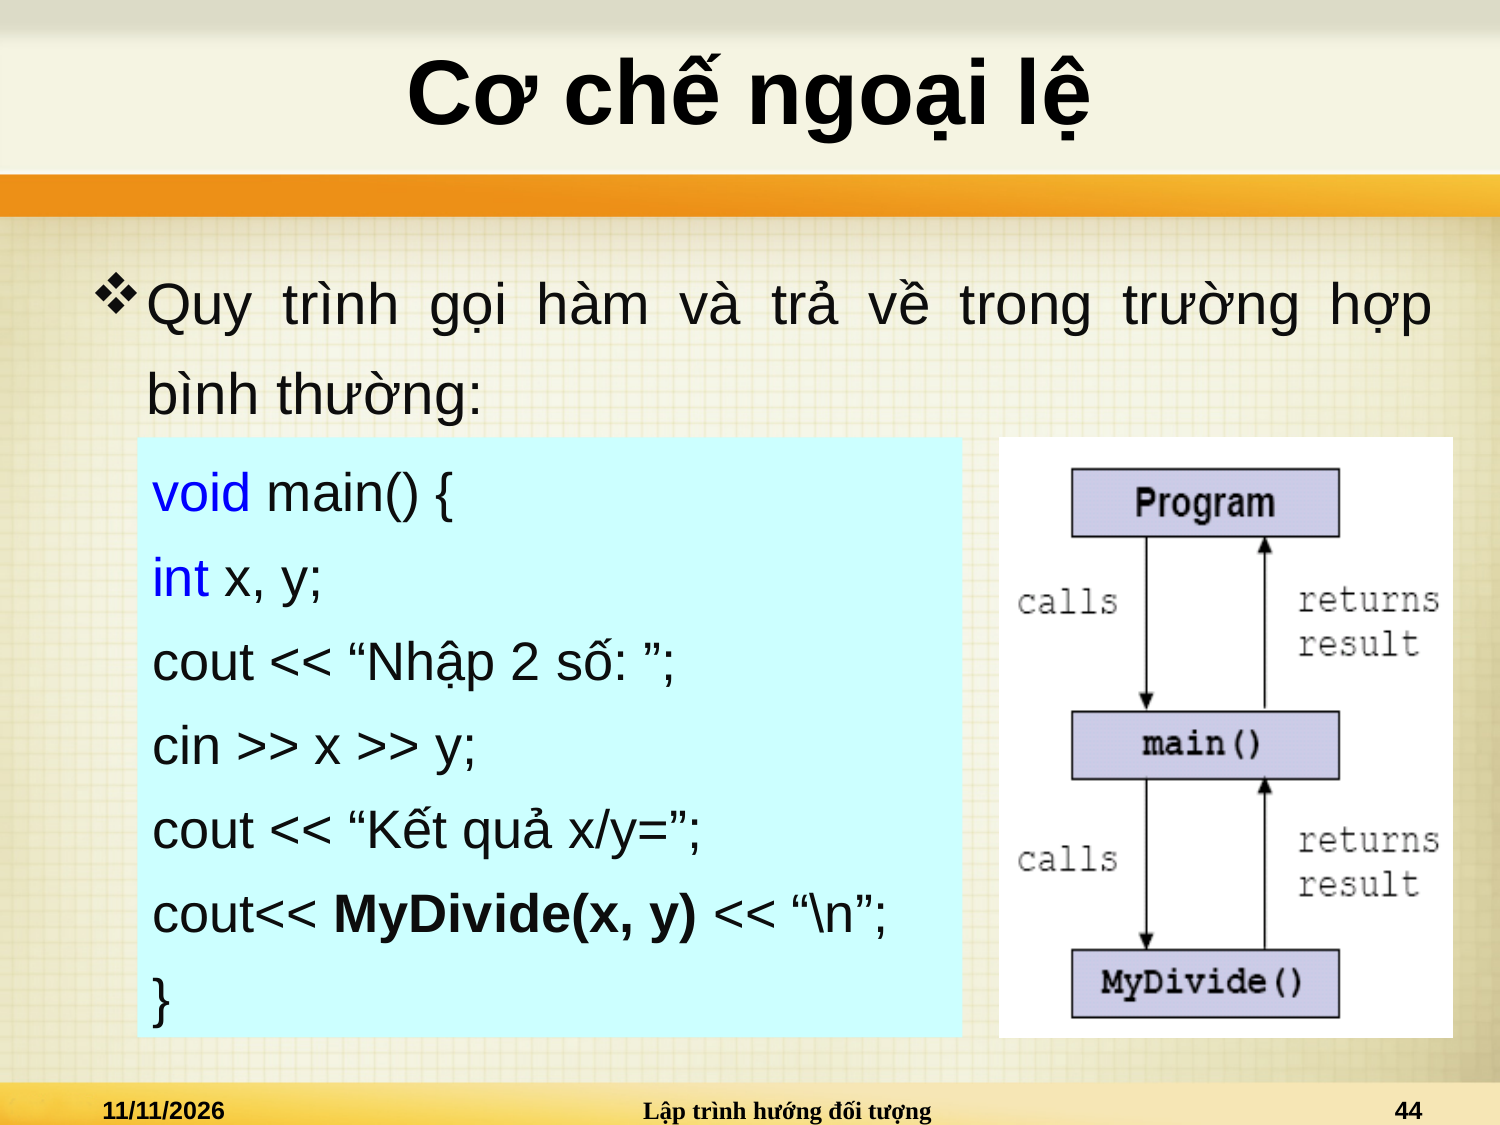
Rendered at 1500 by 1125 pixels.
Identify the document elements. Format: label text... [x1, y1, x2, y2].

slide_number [87, 1087, 438, 1125]
footer Lập trình hướng đối tượng [549, 1087, 1025, 1125]
text_box void main() { int x, y; cout << “Nhập 2 số: ”; cin >> x >> y; cout << “Kết quả x/y=”; cout<< MyDivide(x, y) << “\n”; } [137, 437, 963, 1038]
slide_number 44 [1087, 1087, 1438, 1125]
picture [0, 175, 1500, 1125]
title Cơ chế ngoại lệ [0, 0, 1500, 175]
list Quy trình gọi hàm và trả về trong trường hợp bình thường: [75, 237, 1450, 1046]
